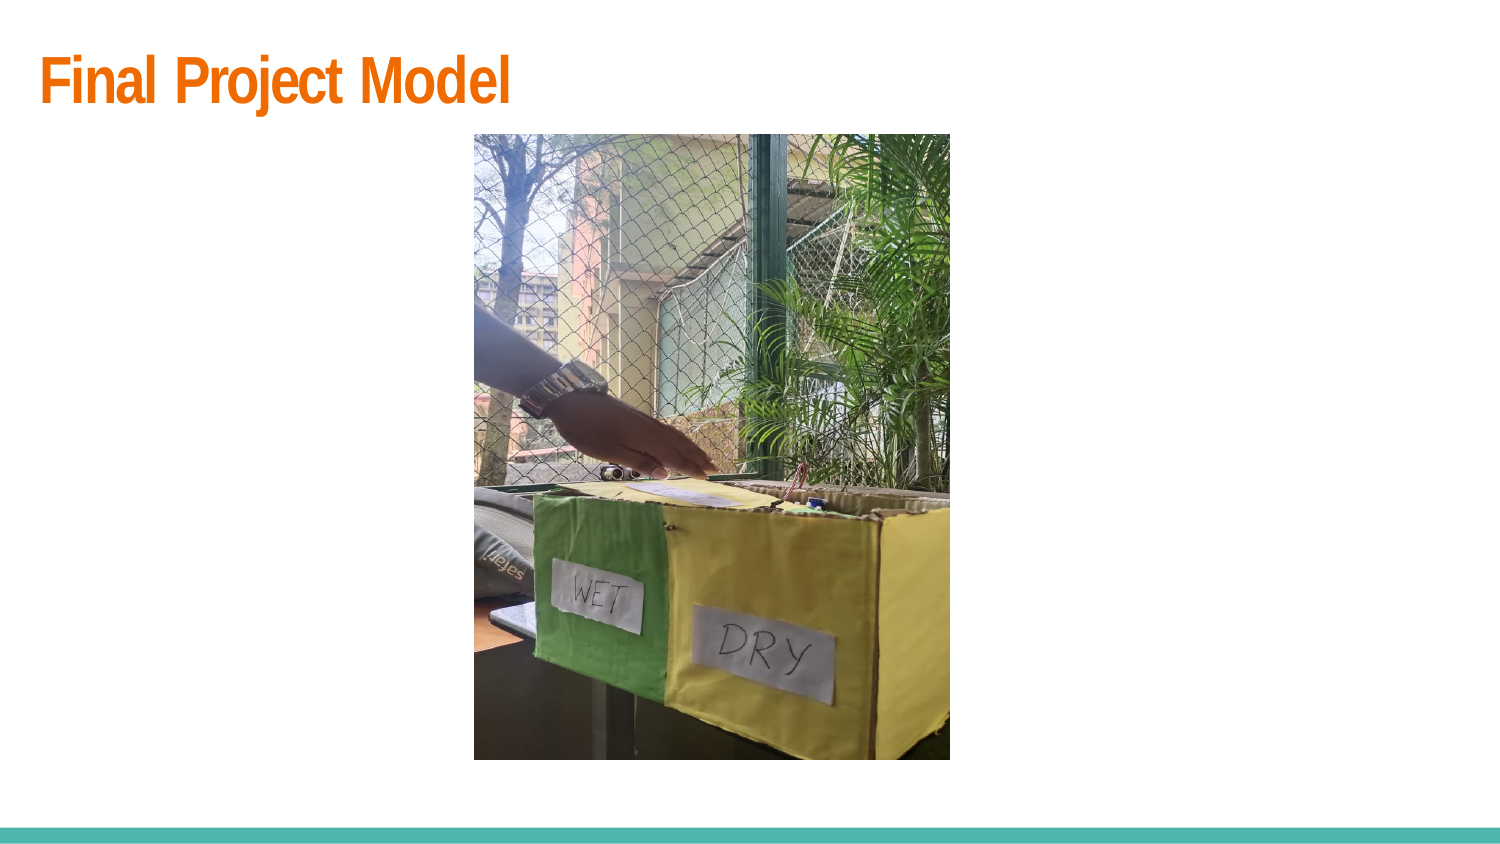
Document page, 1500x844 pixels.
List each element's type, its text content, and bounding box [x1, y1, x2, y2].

title Final Project Model [37, 34, 712, 179]
picture [474, 134, 950, 760]
